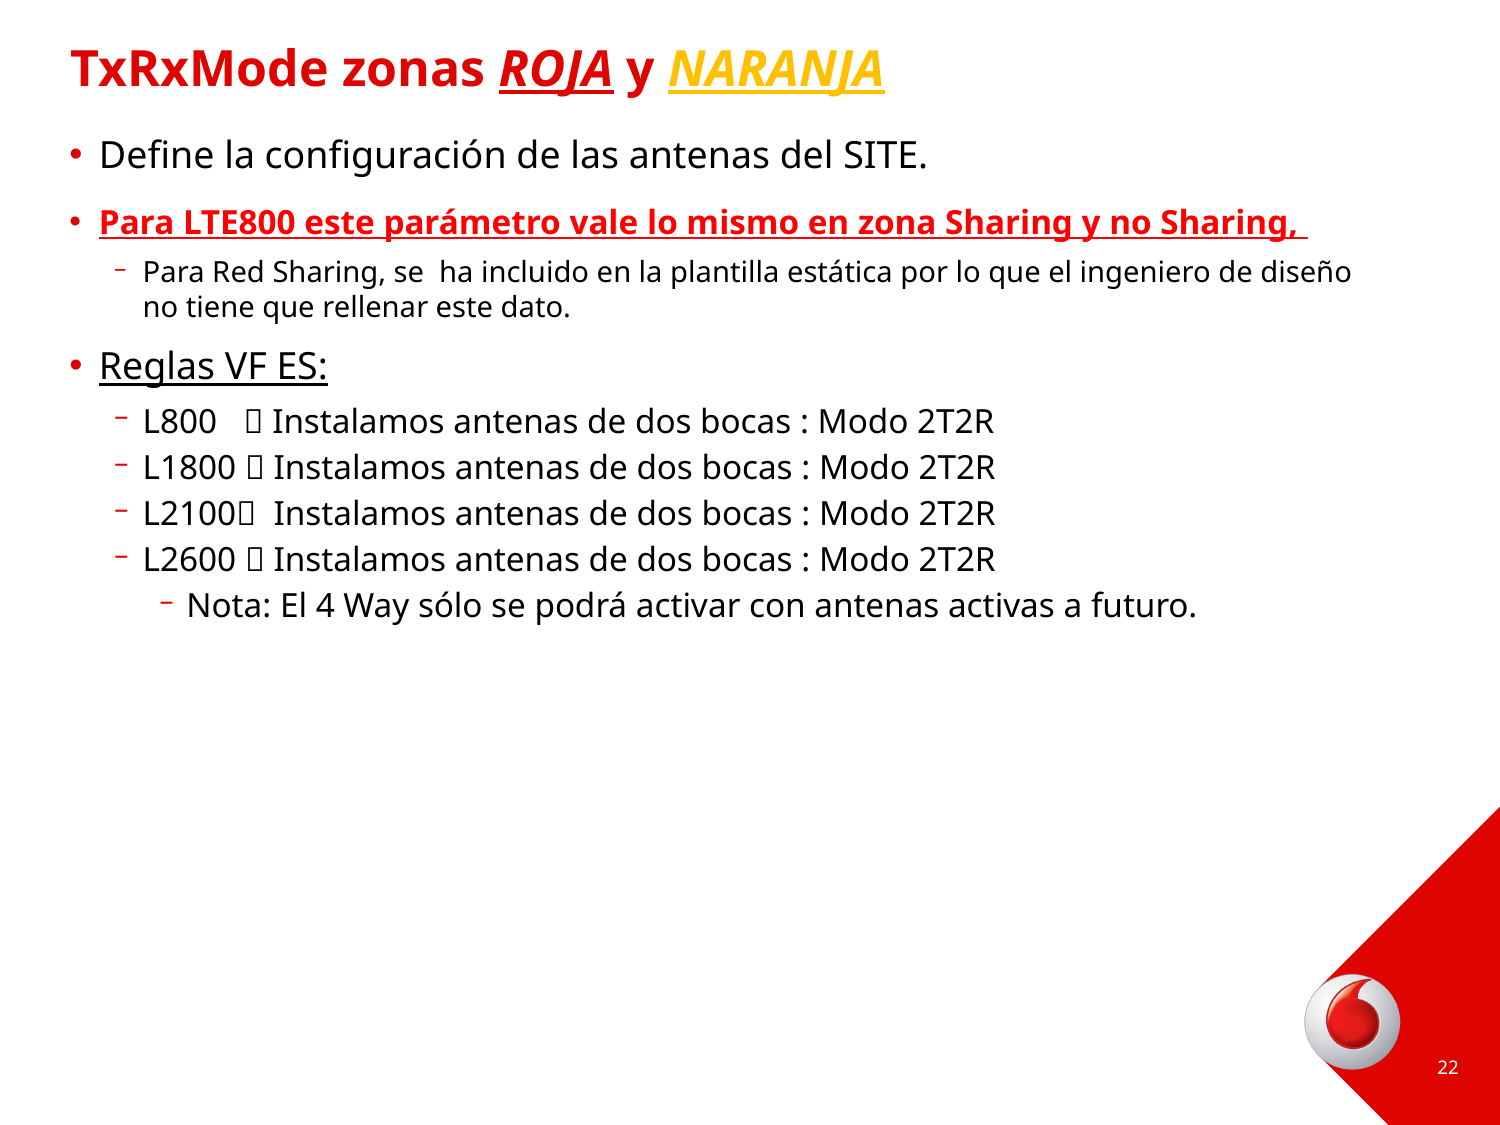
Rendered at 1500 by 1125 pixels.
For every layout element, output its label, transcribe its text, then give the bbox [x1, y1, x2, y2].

picture [1303, 974, 1401, 1038]
slide_number 22 [1300, 1038, 1459, 1099]
list Define la configuración de las antenas del SITE. Para LTE800 este parámetro vale lo mismo en zona Sharing y no Sharing, Para Red Sharing, se ha incluido en la plantilla estática por lo que el ingeniero de diseño no tiene que rellenar este dato. Reglas VF ES: L800  Instalamos antenas de dos bocas : Modo 2T2R L1800  Instalamos antenas de dos bocas : Modo 2T2R L2100 Instalamos antenas de dos bocas : Modo 2T2R L2600  Instalamos antenas de dos bocas : Modo 2T2R Nota: El 4 Way sólo se podrá activar con antenas activas a futuro. [69, 131, 1380, 935]
title TxRxMode zonas ROJA y NARANJA [70, 36, 1278, 131]
